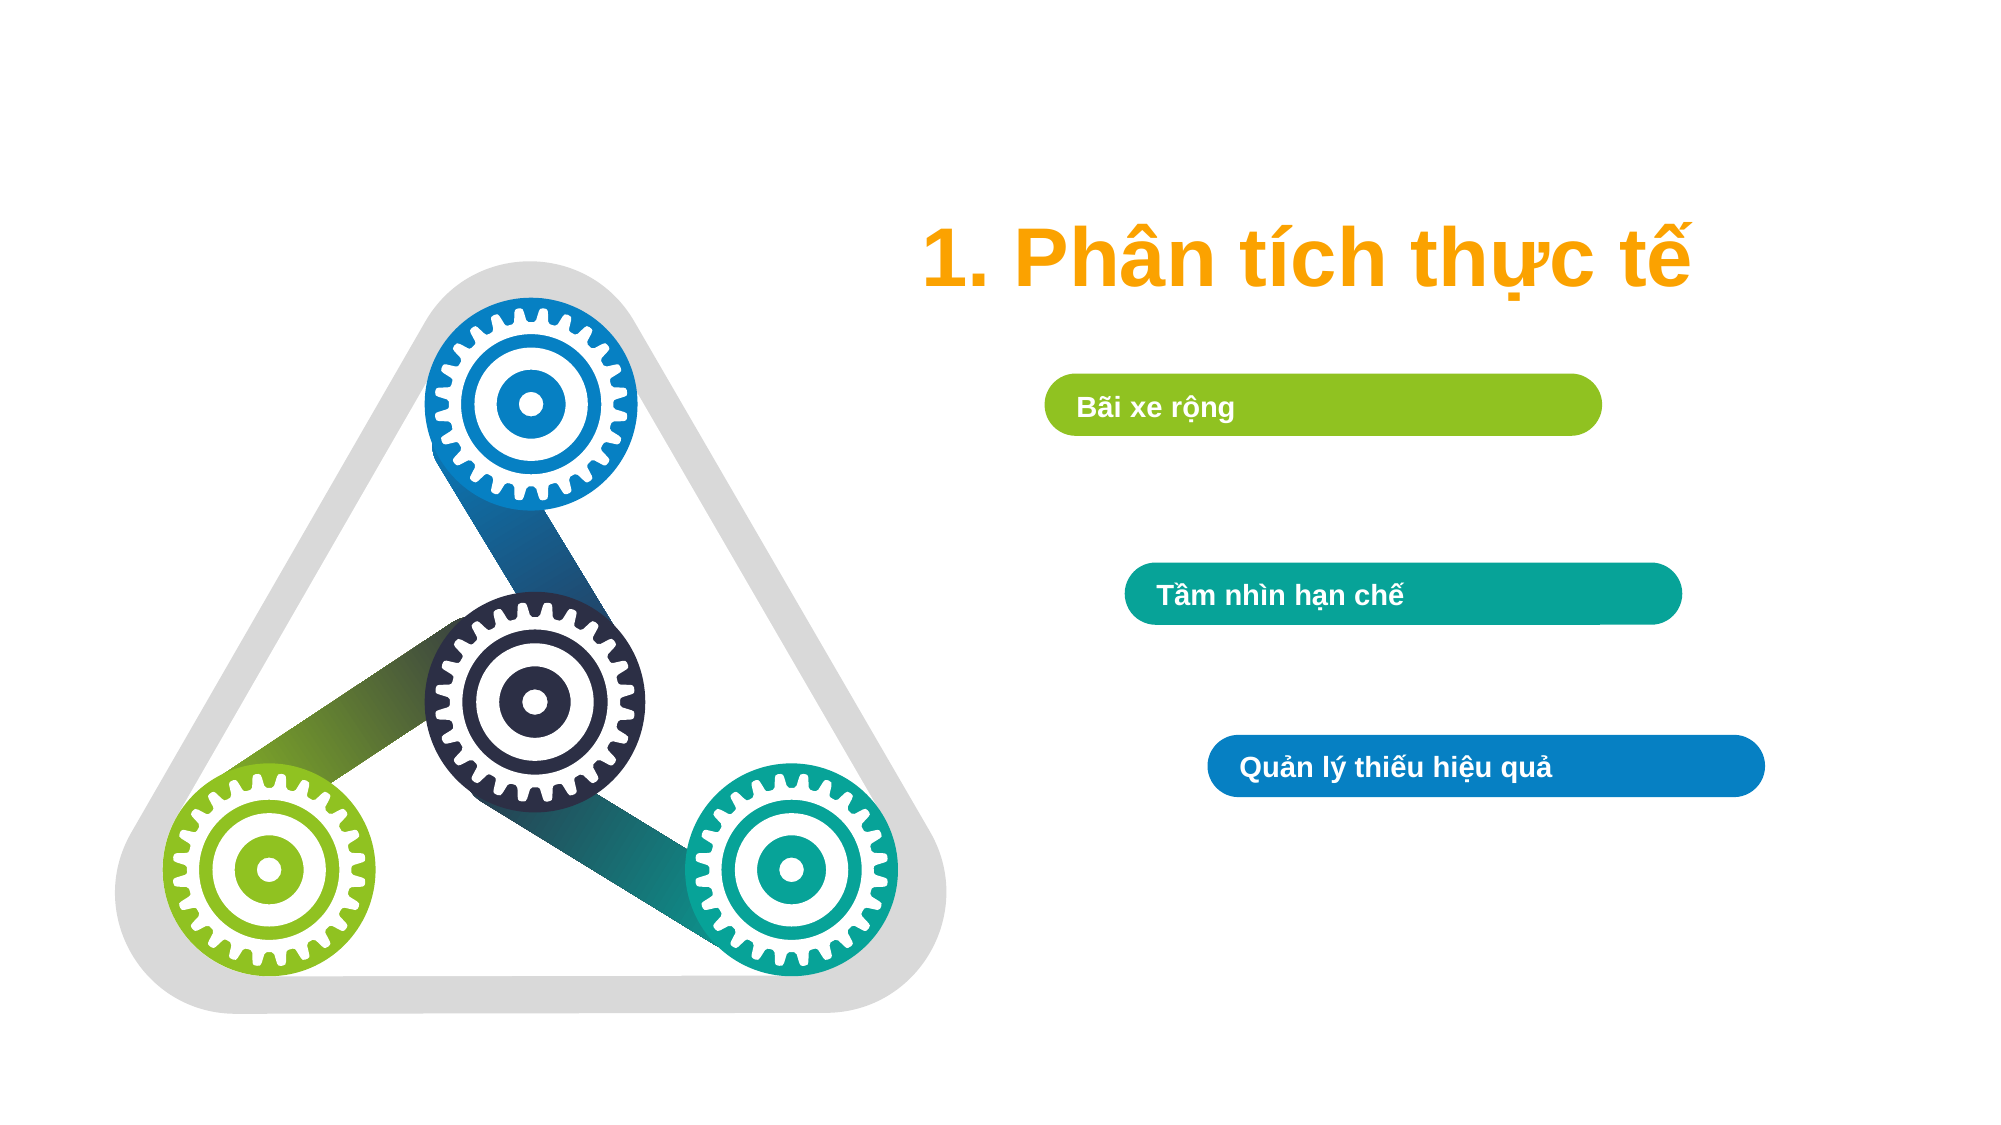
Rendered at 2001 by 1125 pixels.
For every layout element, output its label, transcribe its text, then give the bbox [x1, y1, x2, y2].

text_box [424, 591, 646, 813]
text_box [685, 763, 899, 977]
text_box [1207, 734, 2000, 860]
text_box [424, 297, 638, 511]
text_box 1. Phân tích thực tế [906, 195, 1742, 311]
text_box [1044, 373, 1887, 500]
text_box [119, 261, 951, 1019]
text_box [1124, 562, 1967, 688]
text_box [162, 763, 376, 977]
